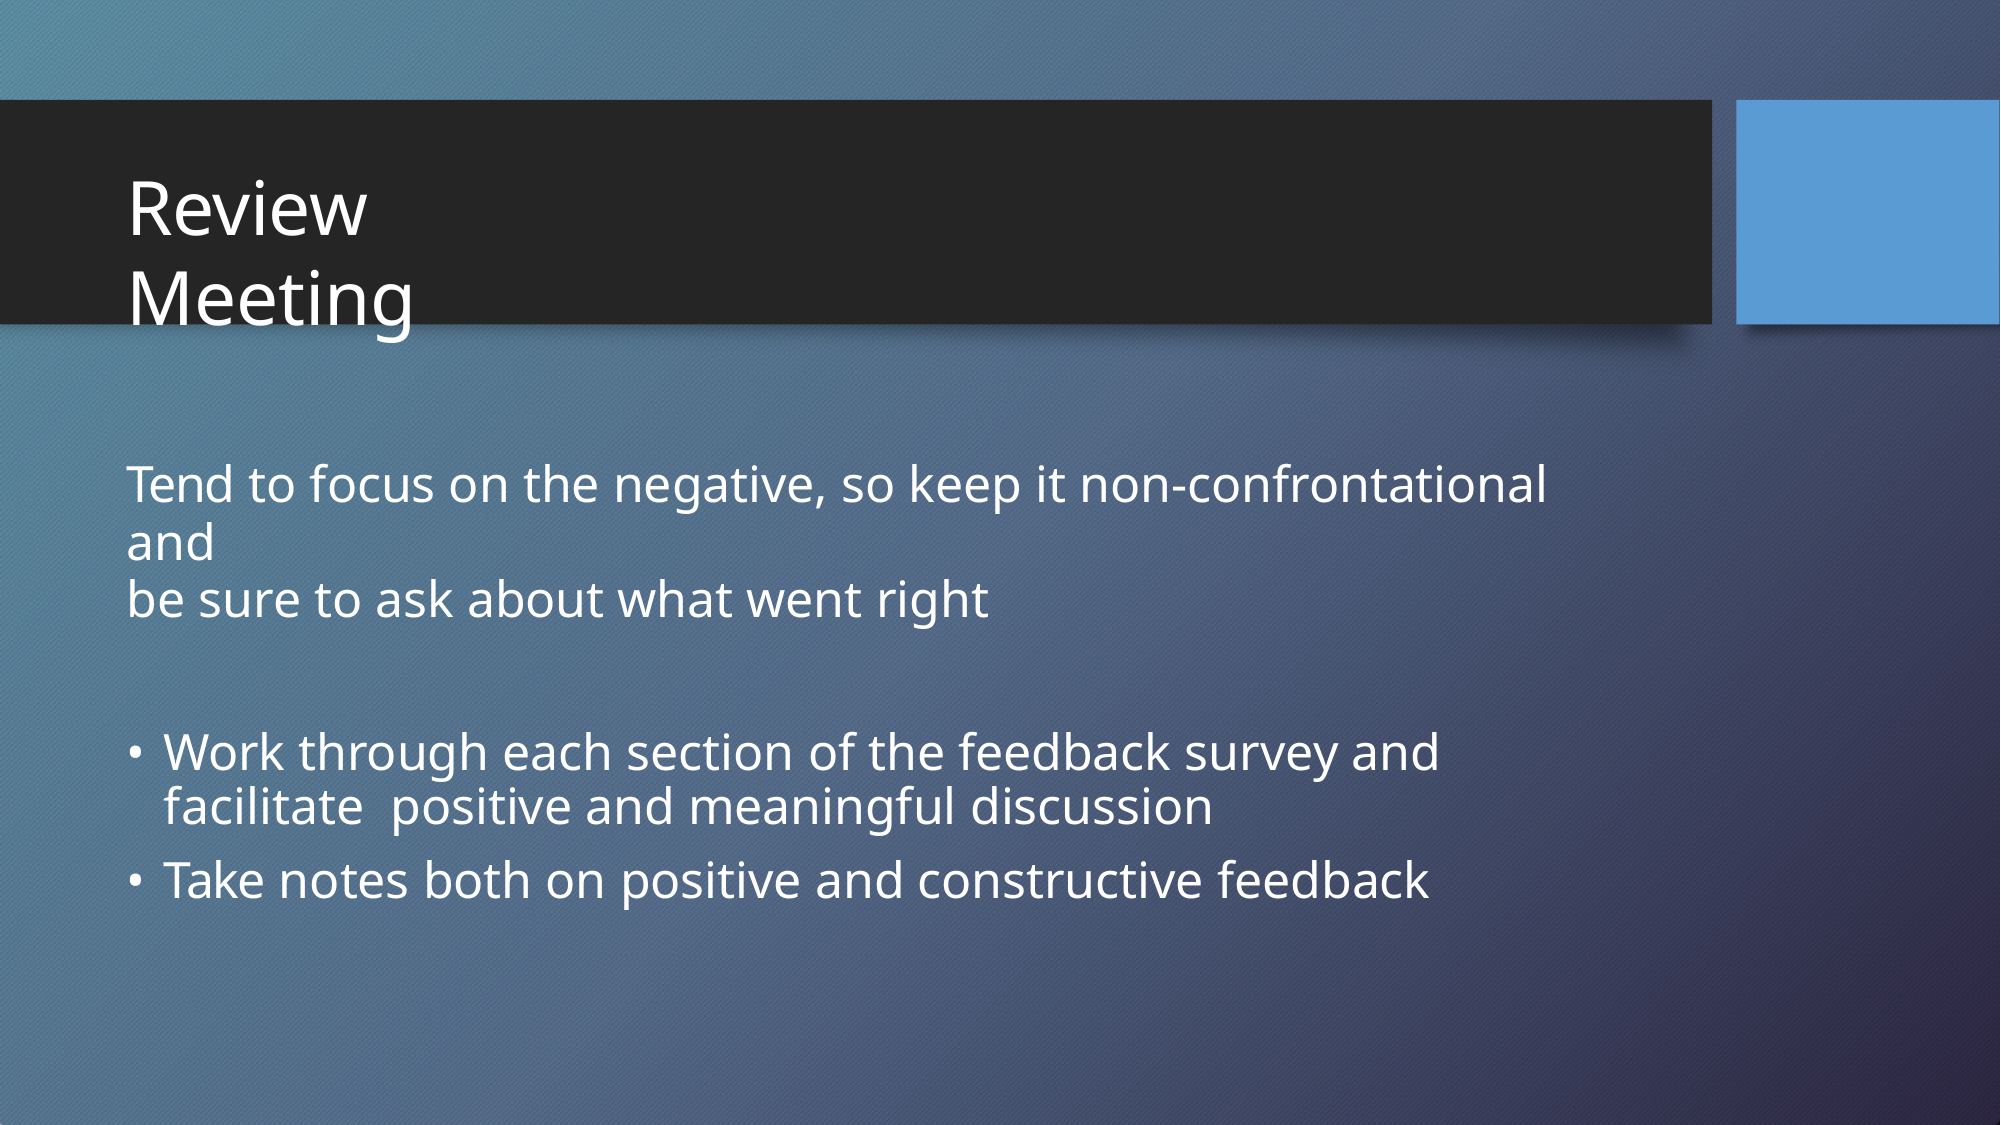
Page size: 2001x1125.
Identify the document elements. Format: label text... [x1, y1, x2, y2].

picture [0, 0, 2000, 1125]
title Review Meeting [124, 158, 653, 349]
text_box Tend to focus on the negative, so keep it non-confrontational and be sure to ask about what went right Work through each section of the feedback survey and facilitate positive and meaningful discussion Take notes both on positive and constructive feedback [124, 453, 1611, 909]
